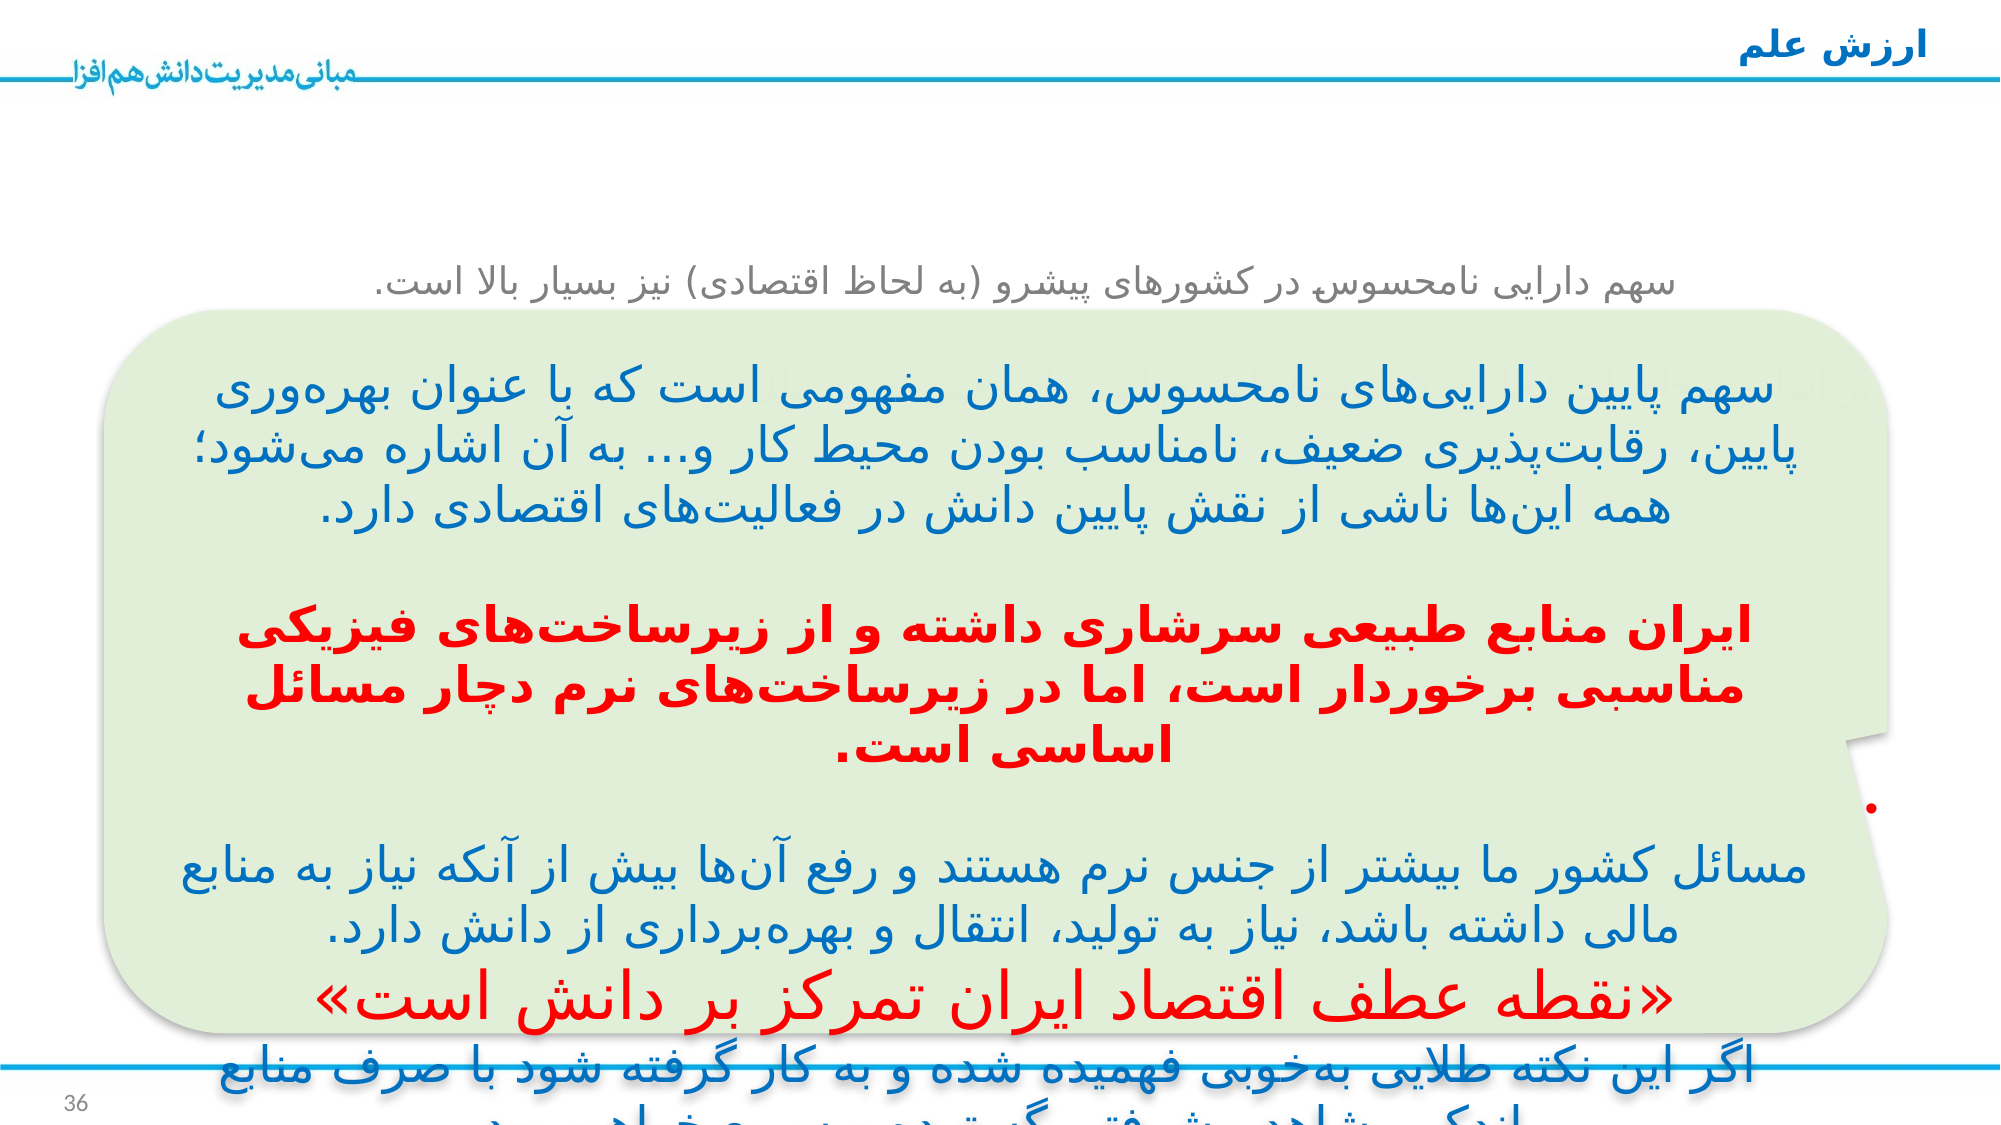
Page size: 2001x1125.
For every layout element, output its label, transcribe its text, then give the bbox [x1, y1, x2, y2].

text_box سهم پایین دارایی‌های نامحسوس، همان مفهومی است که با عنوان بهره‌وری پایین، رقابت‌پذیری ضعیف، نامناسب بودن محیط کار و... به آن اشاره می‌شود؛ همه این‌ها ناشی از نقش پایین دانش در فعالیت‌های اقتصادی دارد. ایران منابع طبیعی سرشاری داشته و از زیرساخت‌های فیزیکی مناسبی برخوردار است، اما در زیرساخت‌های نرم دچار مسائل اساسی است. مسائل کشور ما بیشتر از جنس نرم هستند و رفع آن‌ها بیش از آنکه نیاز به منابع مالی داشته باشد، نیاز به تولید، انتقال و بهره‌برداری از دانش دارد. «نقطه عطف اقتصاد ایران تمرکز بر دانش است» اگر این نکته طلایی به‌خوبی فهمیده شده و به کار گرفته شود با صرف منابع اندکی، شاهد پیشرفتی گسترده و سریع خواهیم بود. [102, 308, 1889, 1035]
text_box سهم دارایی نامحسوس در کشورهای پیشرو (به لحاظ اقتصادی) نیز بسیار بالا است. بر اساس محاسبات انجام شده توسط بانک جهانی برای تعیین ثروت ملل: در 66 کشور ثروتمند که 78 درصد ثروت دنیا را در اختیاردارند، به‌ طور متوسط 80 درصد ثروت مربوط به منابع نامحسوس بوده و منابع فیزیکی و طبیعی هریک به ترتیب 16 و 3 درصد سهم دارند. این وضع در 43 کشور کم درآمد که تنها یک درصد ثروت جهان را در اختیار دارند به گونه‌ای متفاوت است؛ یعنی سهم منابع نامحسوس 50 درصد؛ منابع فیزیکی، 14 درصد و منابع طبیعی، 36 درصد است. ترکیب انواع دارایی‌ها در ایران از این قرار است: طبیعی: 59%، ساخته شده: 14% و نامحسوس: 27% [162, 254, 1888, 389]
text_box [137, 229, 1863, 342]
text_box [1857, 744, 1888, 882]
slide_number 36 [47, 1091, 104, 1125]
picture [0, 1058, 2000, 1091]
picture [0, 53, 2000, 98]
text_box ارزش علم [999, 12, 1944, 53]
